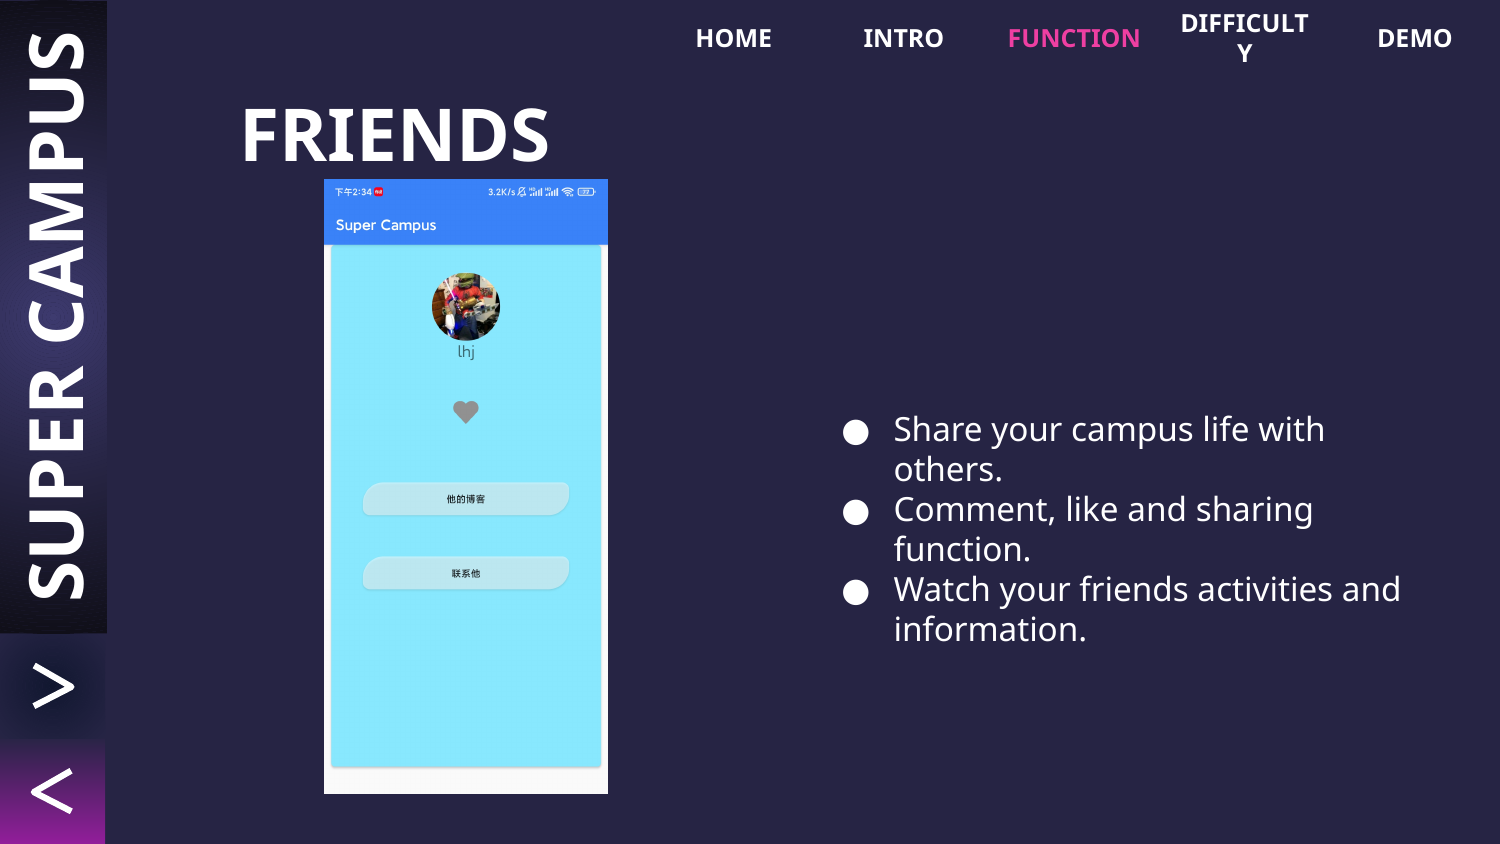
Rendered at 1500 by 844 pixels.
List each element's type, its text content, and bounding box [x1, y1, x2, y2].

text_box [0, 739, 106, 844]
text_box FUNCTION [989, 10, 1160, 65]
text_box INTRO [819, 10, 989, 65]
text_box [33, 665, 72, 707]
text_box [0, 634, 106, 739]
text_box DIFFICULTY [1160, 10, 1330, 65]
subtitle Share your campus life with others. Comment, like and sharing function. Watch your friends activities and information. [818, 393, 1422, 648]
title FRIENDS [224, 85, 1383, 180]
text_box HOME [648, 10, 819, 65]
title SUPER CAMPUS [0, 0, 107, 634]
picture [323, 179, 609, 795]
text_box [33, 770, 72, 812]
text_box DEMO [1330, 10, 1500, 65]
